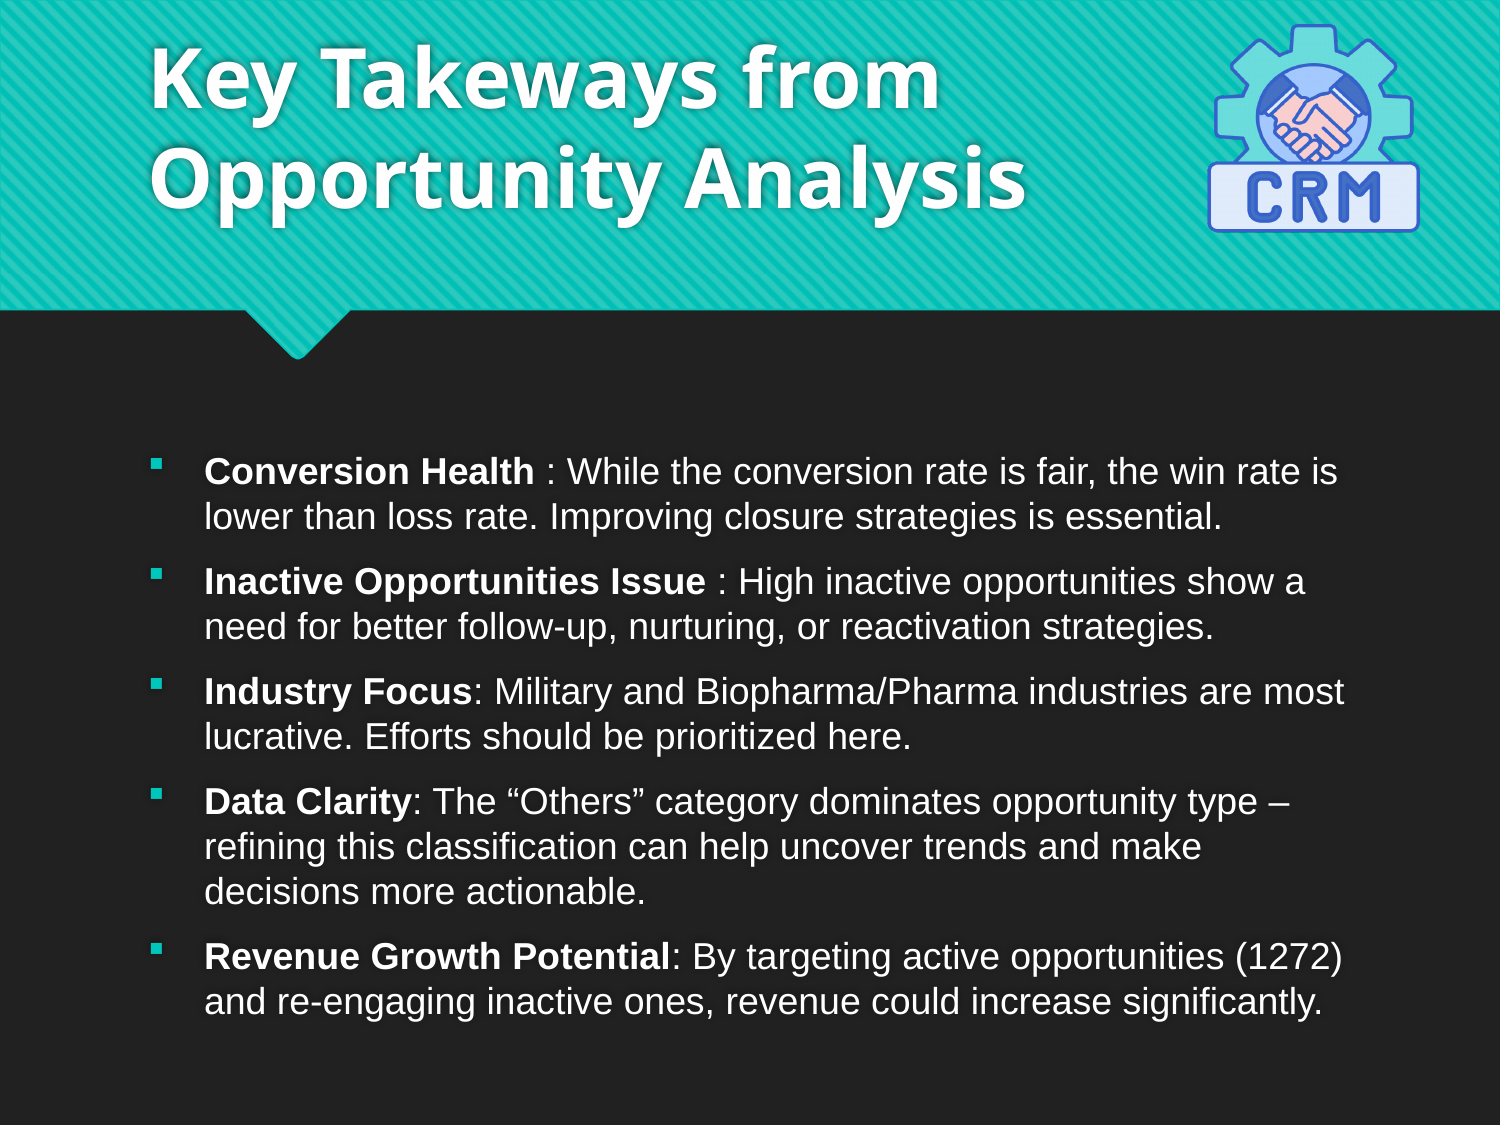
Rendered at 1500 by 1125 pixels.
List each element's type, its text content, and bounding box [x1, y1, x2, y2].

list Conversion Health : While the conversion rate is fair, the win rate is lower than loss rate. Improving closure strategies is essential. Inactive Opportunities Issue : High inactive opportunities show a need for better follow-up, nurturing, or reactivation strategies. Industry Focus: Military and Biopharma/Pharma industries are most lucrative. Efforts should be prioritized here. Data Clarity: The “Others” category dominates opportunity type – refining this classification can help uncover trends and make decisions more actionable. Revenue Growth Potential: By targeting active opportunities (1272) and re-engaging inactive ones, revenue could increase significantly. [132, 364, 1368, 1039]
title Key Takeways from Opportunity Analysis [132, 73, 1201, 233]
picture [1201, 23, 1426, 233]
